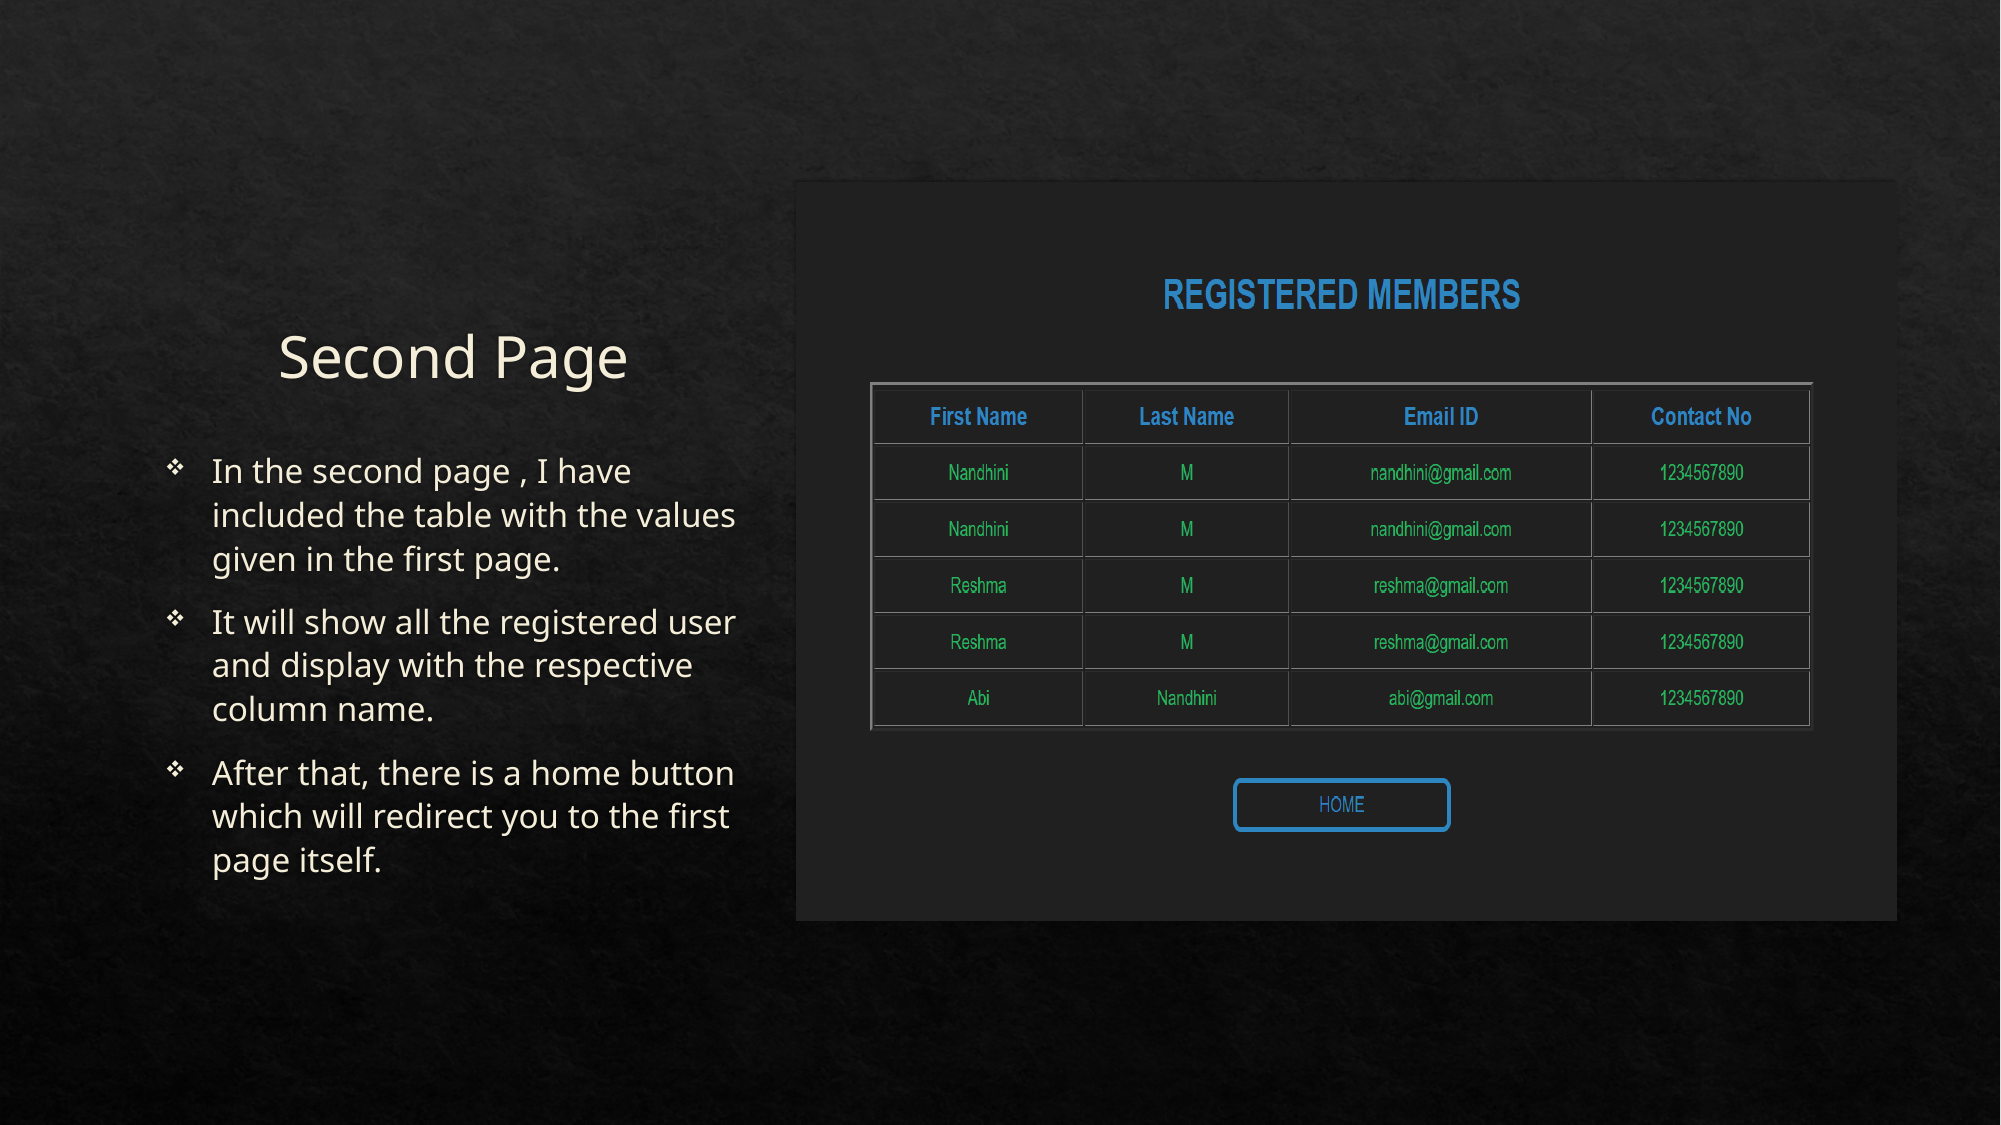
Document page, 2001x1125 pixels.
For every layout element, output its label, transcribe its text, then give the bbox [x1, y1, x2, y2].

title Second Page [149, 99, 758, 399]
list In the second page , I have included the table with the values given in the first page. It will show all the registered user and display with the respective column name. After that, there is a home button which will redirect you to the first page itself. [149, 438, 758, 934]
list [796, 181, 1897, 921]
